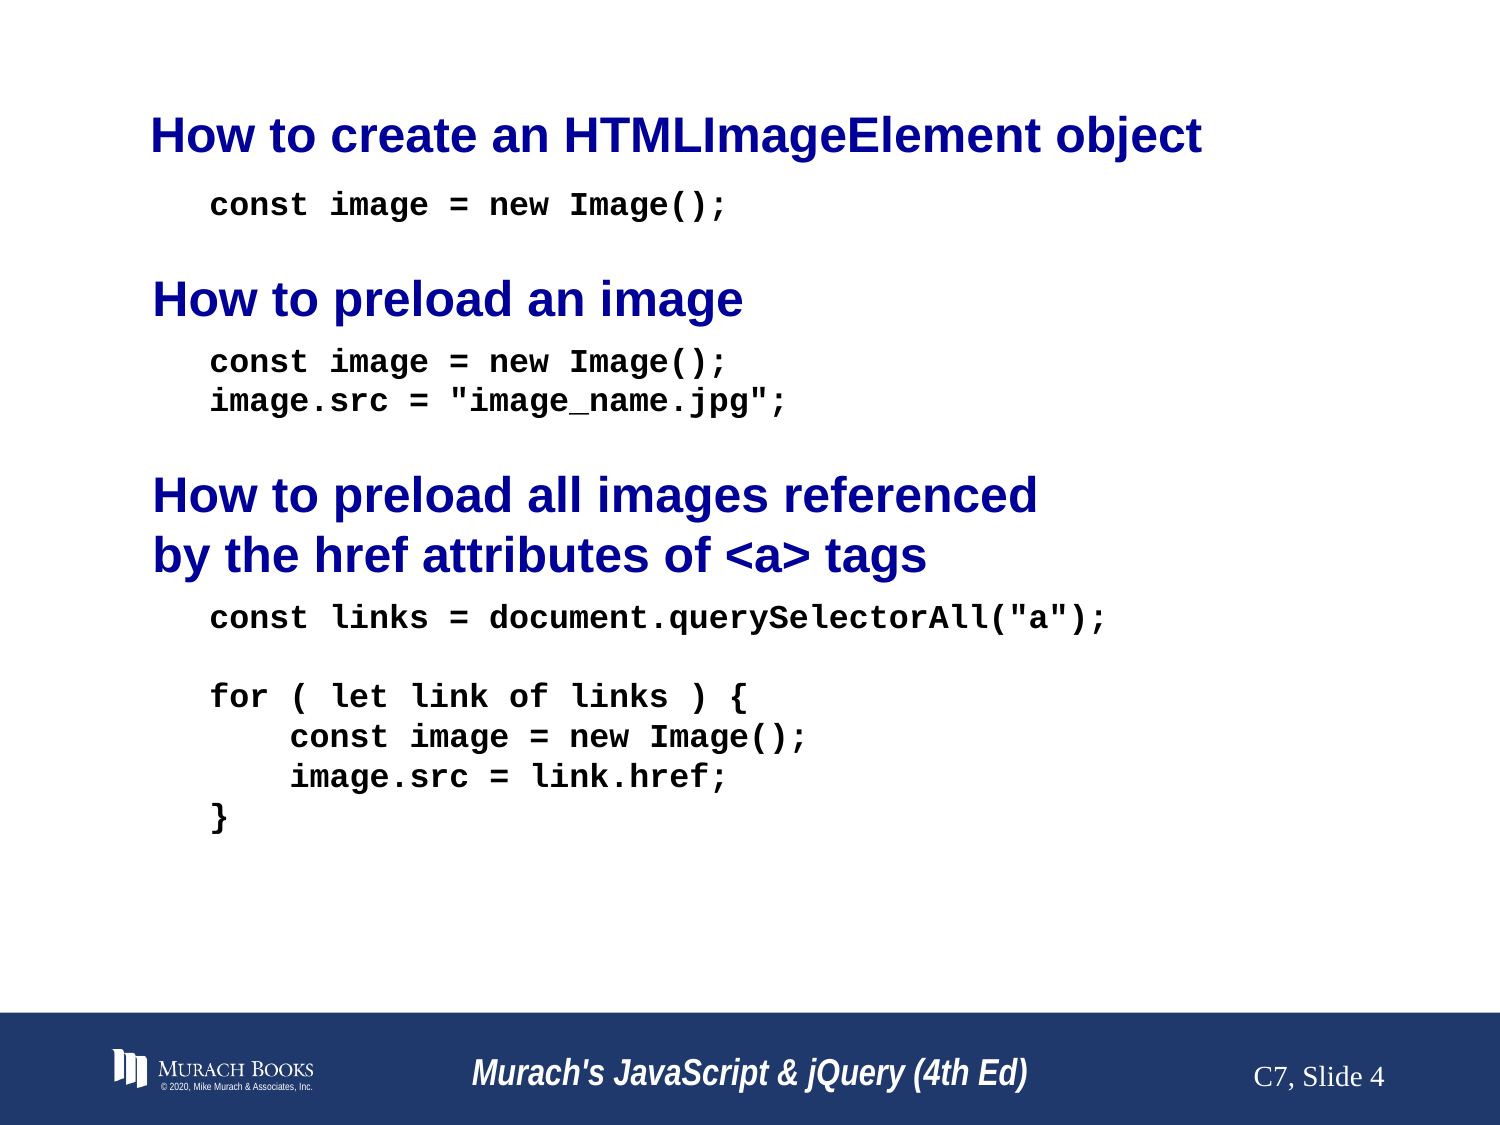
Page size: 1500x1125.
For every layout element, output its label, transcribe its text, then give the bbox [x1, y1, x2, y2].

footer © 2020, Mike Murach & Associates, Inc. [12, 1025, 463, 1100]
list const image = new Image(); How to preload an image const image = new Image(); image.src = "image_name.jpg"; How to preload all images referenced by the href attributes of <a> tags const links = document.querySelectorAll("a"); for ( let link of links ) { const image = new Image(); image.src = link.href; } [137, 174, 1350, 975]
slide_number C7, Slide ‹#› [1087, 1025, 1400, 1100]
slide_number Murach's JavaScript & jQuery (4th Ed) [463, 1025, 1050, 1100]
title How to create an HTMLImageElement object [150, 38, 1350, 174]
